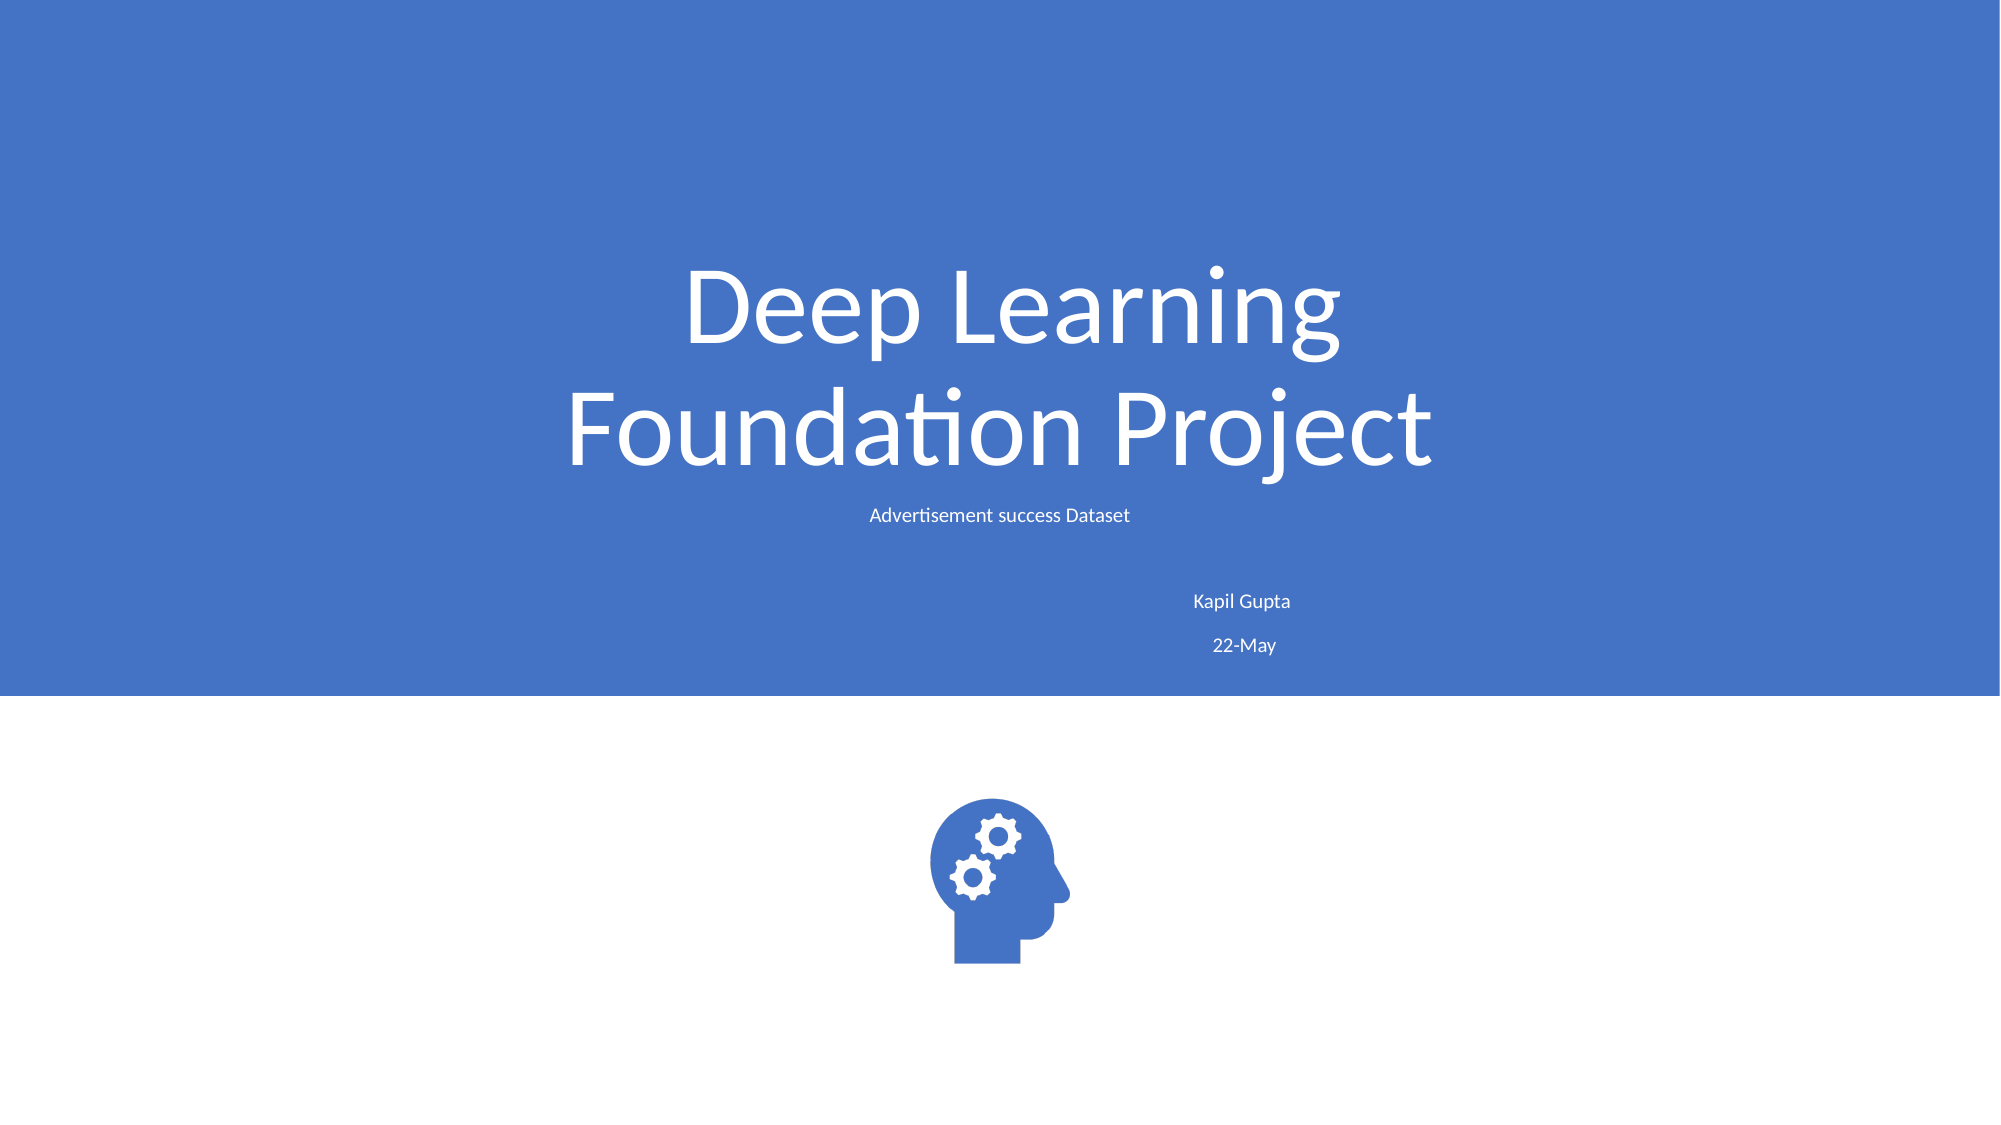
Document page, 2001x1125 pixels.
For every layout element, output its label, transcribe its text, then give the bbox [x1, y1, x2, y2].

text_box [0, 0, 2000, 697]
picture [903, 788, 1097, 982]
subtitle Advertisement success Dataset Kapil Gupta 22-May [266, 497, 1733, 672]
title Deep Learning Foundation Project [212, 116, 1788, 498]
